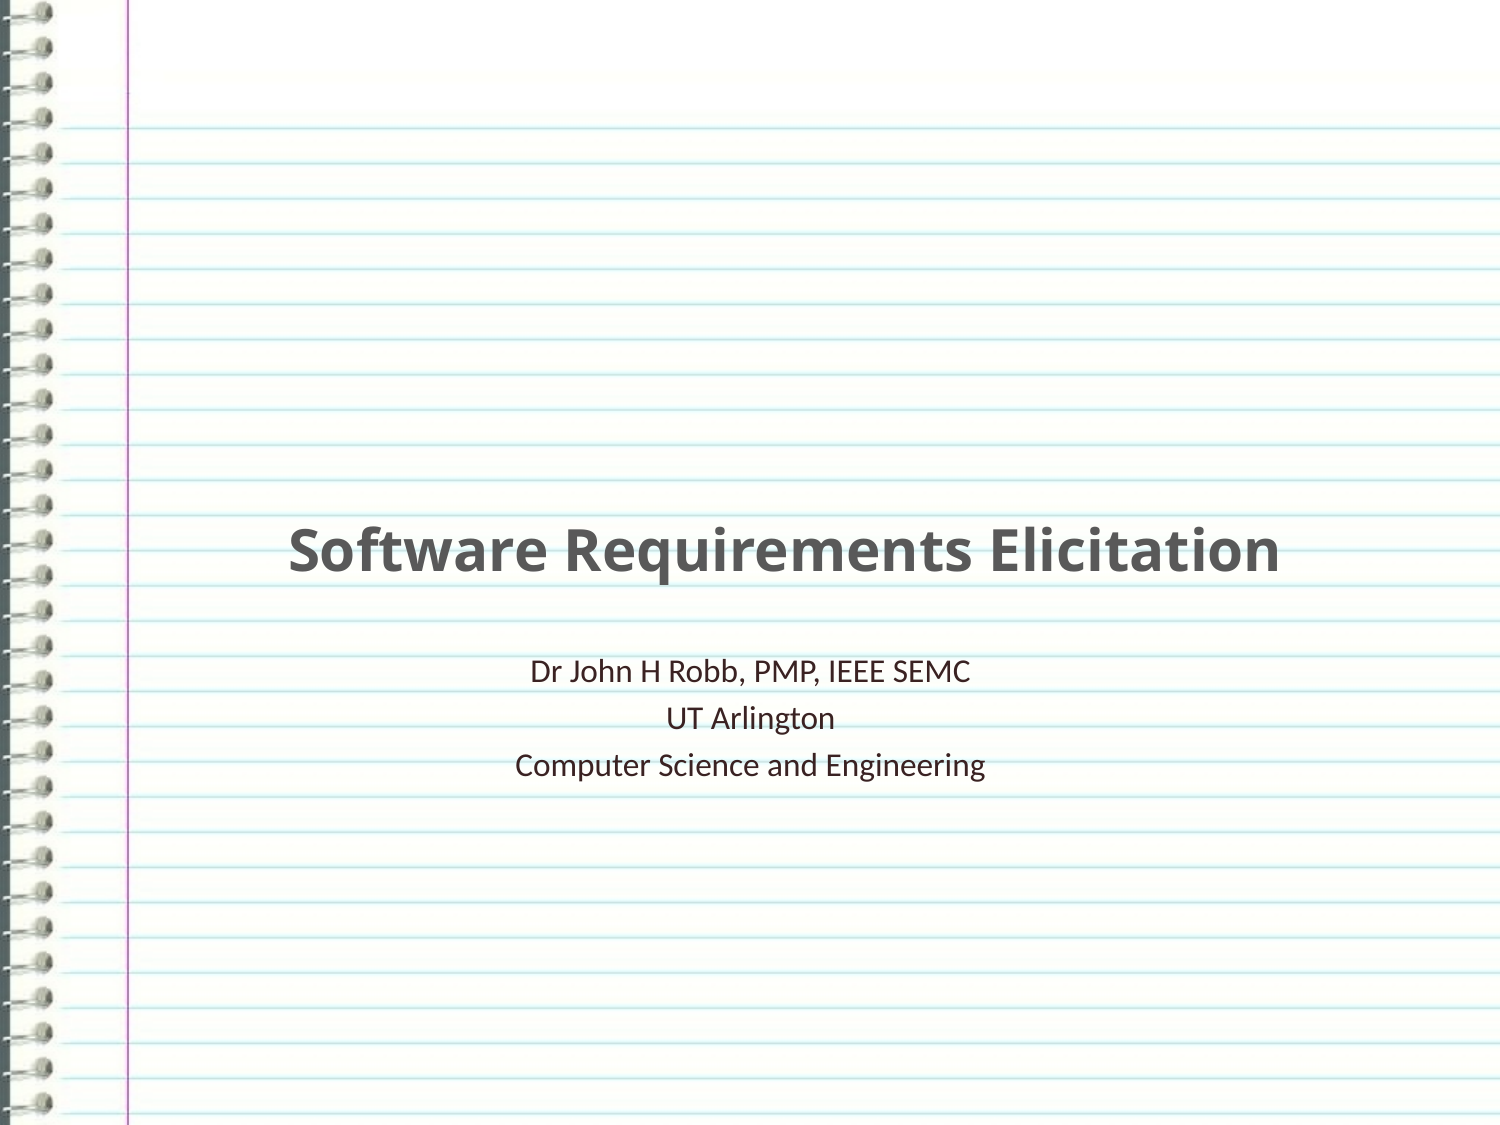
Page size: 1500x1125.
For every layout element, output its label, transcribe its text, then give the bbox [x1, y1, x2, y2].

title Software Requirements Elicitation [112, 350, 1459, 592]
subtitle Dr John H Robb, PMP, IEEE SEMC UT Arlington Computer Science and Engineering [219, 641, 1283, 712]
picture [0, 0, 1500, 1125]
